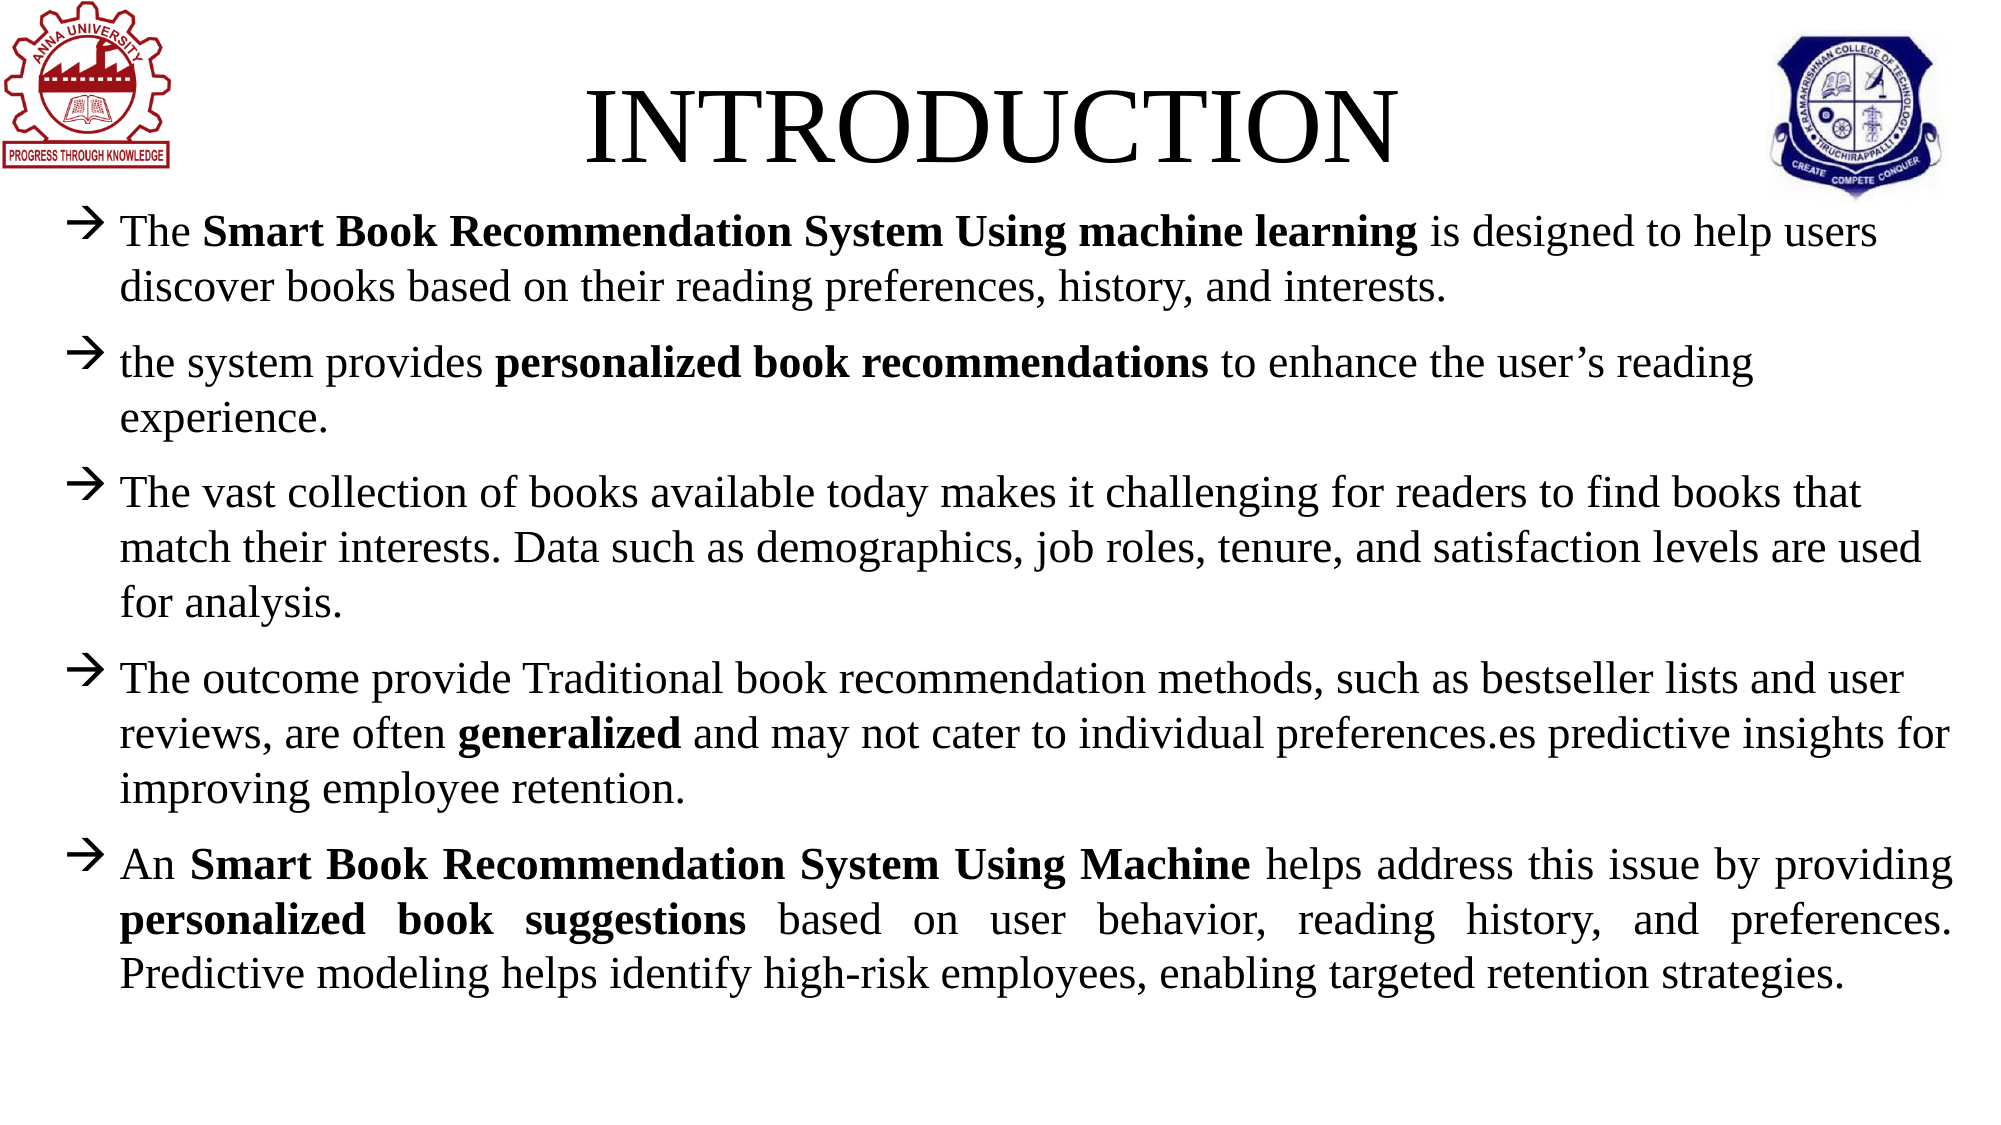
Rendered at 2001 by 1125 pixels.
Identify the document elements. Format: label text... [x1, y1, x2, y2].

subtitle The Smart Book Recommendation System Using machine learning is designed to help users discover books based on their reading preferences, history, and interests. the system provides personalized book recommendations to enhance the user’s reading experience. The vast collection of books available today makes it challenging for readers to find books that match their interests. Data such as demographics, job roles, tenure, and satisfaction levels are used for analysis. The outcome provide Traditional book recommendation methods, such as bestseller lists and user reviews, are often generalized and may not cater to individual preferences.es predictive insights for improving employee retention. An Smart Book Recommendation System Using Machine helps address this issue by providing personalized book suggestions based on user behavior, reading history, and preferences. Predictive modeling helps identify high-risk employees, enabling targeted retention strategies. [48, 193, 1970, 1125]
title INTRODUCTION [249, 48, 1736, 193]
picture [1766, 30, 1948, 204]
picture [0, 0, 172, 170]
